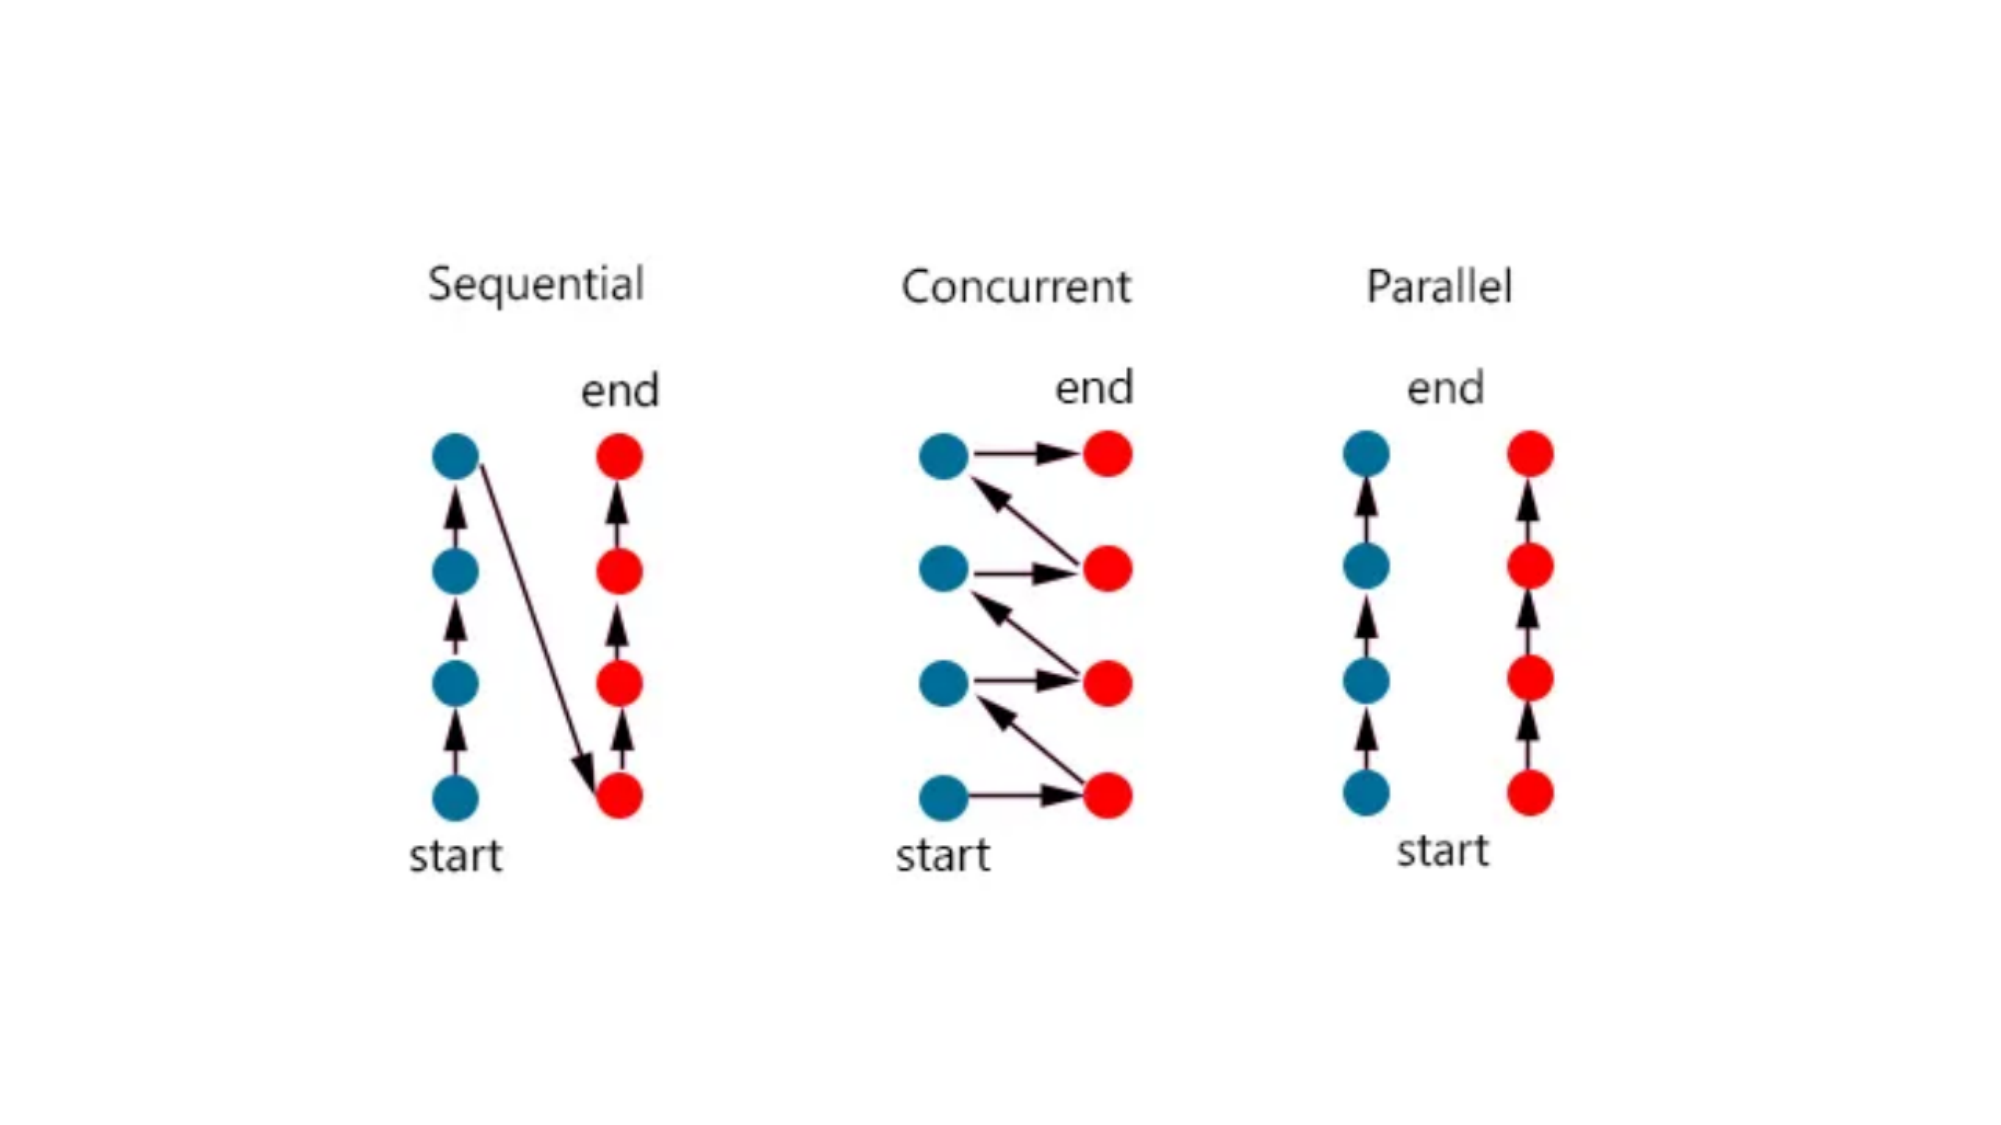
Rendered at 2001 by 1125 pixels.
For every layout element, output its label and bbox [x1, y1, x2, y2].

picture [381, 234, 1619, 891]
